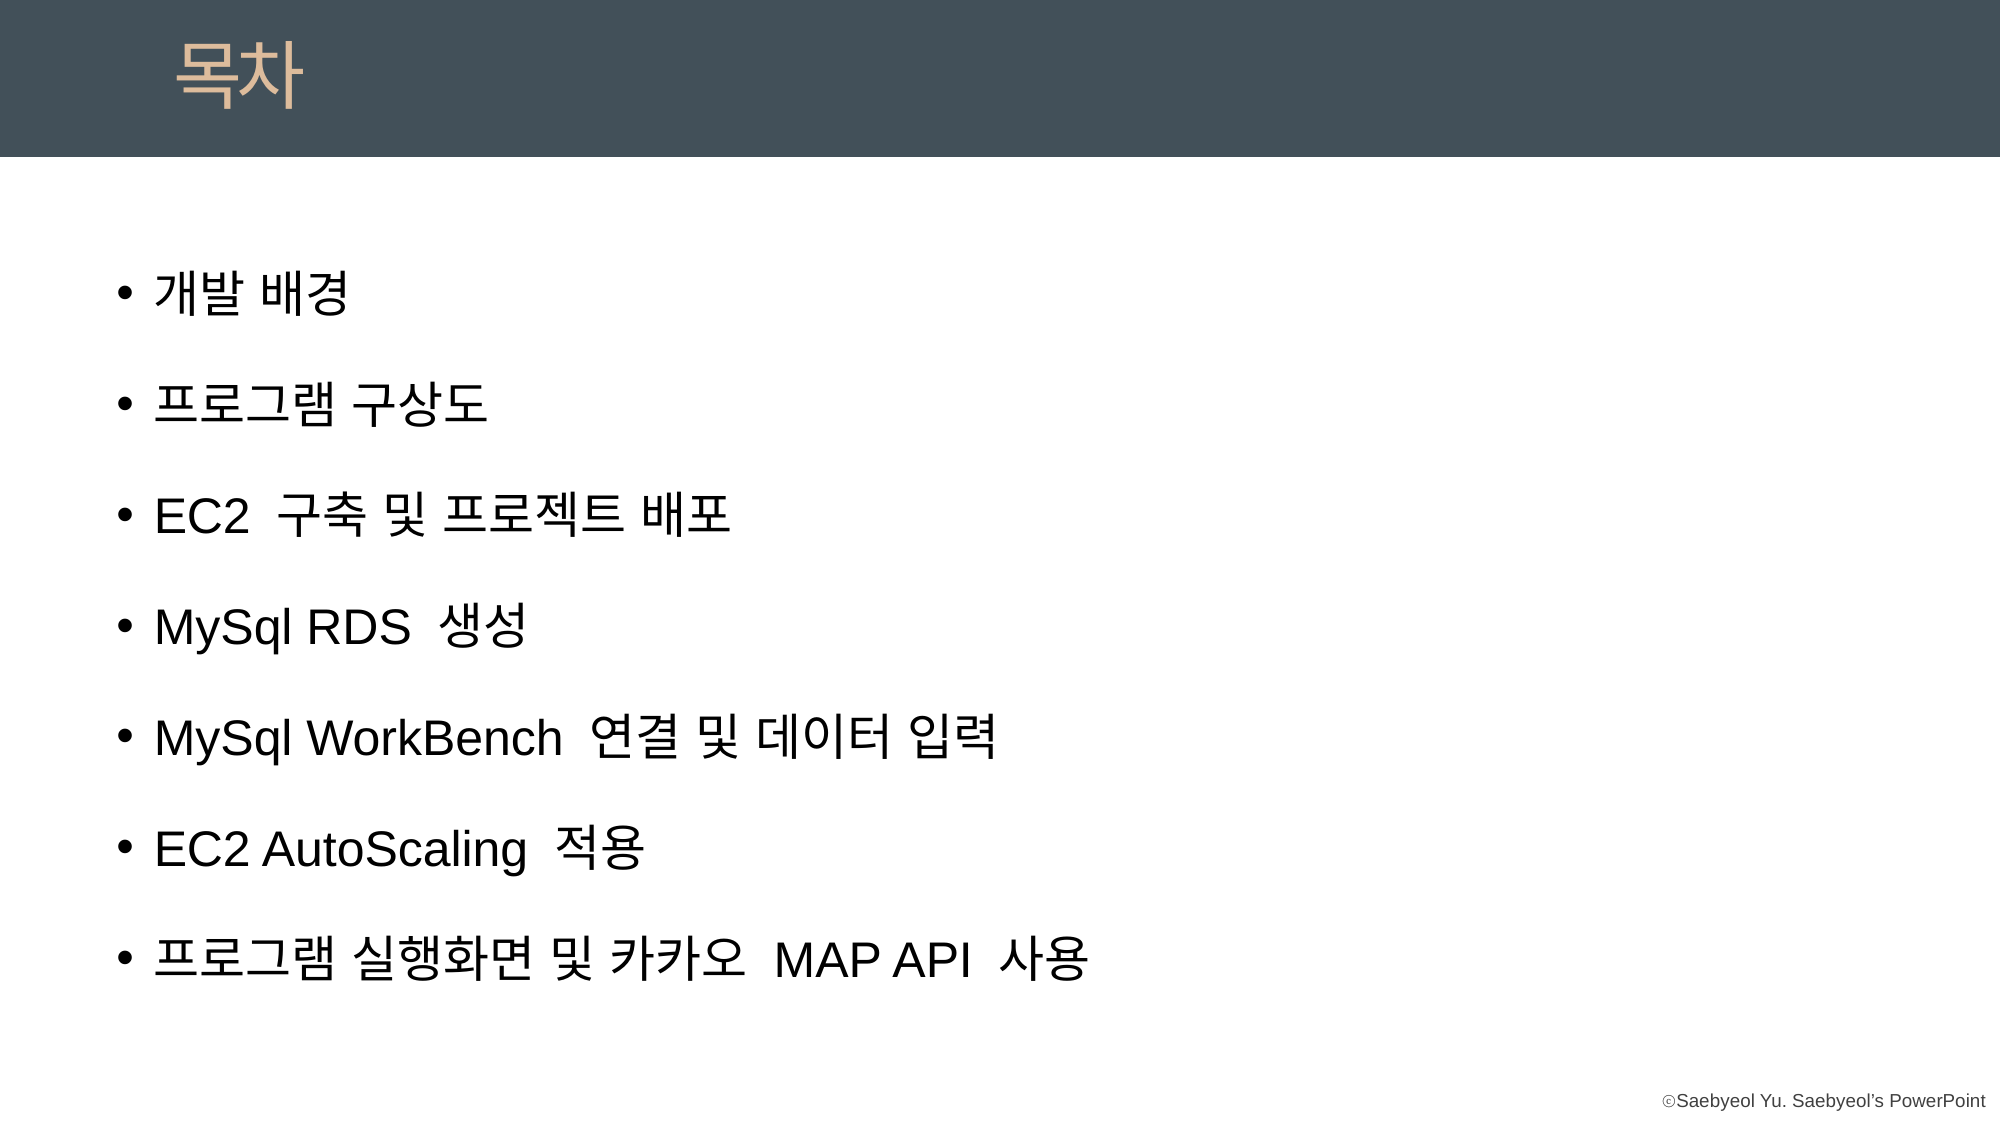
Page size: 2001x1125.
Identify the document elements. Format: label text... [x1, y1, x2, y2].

text_box 개발 배경 프로그램 구상도 EC2 구축 및 프로젝트 배포 MySql RDS 생성 MySql WorkBench 연결 및 데이터 입력 EC2 AutoScaling 적용 프로그램 실행화면 및 카카오 MAP API 사용 [101, 224, 1602, 1093]
text_box [0, 0, 2000, 158]
text_box 목차 [158, 20, 1141, 216]
